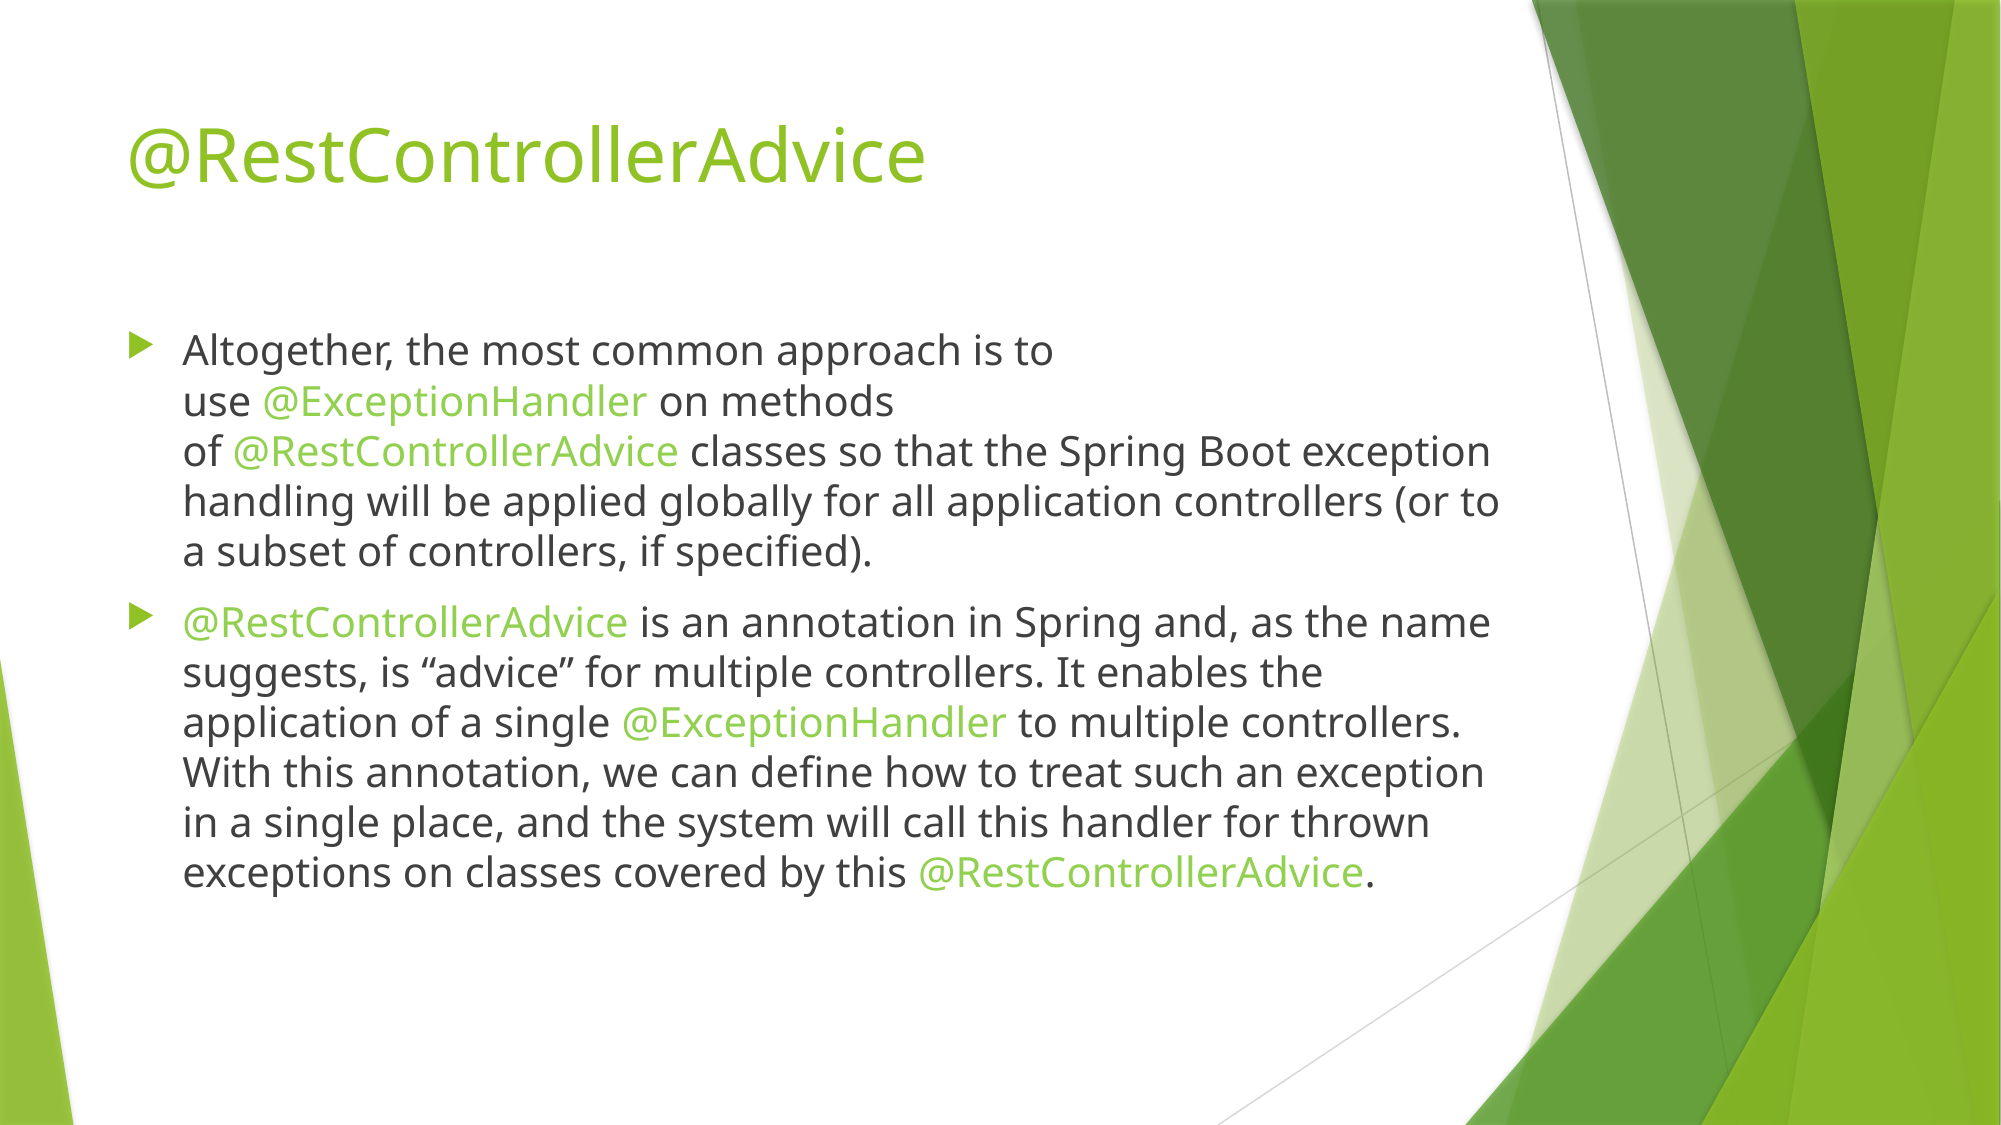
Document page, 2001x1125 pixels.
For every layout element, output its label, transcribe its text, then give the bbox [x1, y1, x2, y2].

list Altogether, the most common approach is to use @ExceptionHandler on methods of @RestControllerAdvice classes so that the Spring Boot exception handling will be applied globally for all application controllers (or to a subset of controllers, if specified). @RestControllerAdvice is an annotation in Spring and, as the name suggests, is “advice” for multiple controllers. It enables the application of a single @ExceptionHandler to multiple controllers. With this annotation, we can define how to treat such an exception in a single place, and the system will call this handler for thrown exceptions on classes covered by this @RestControllerAdvice. [111, 316, 1540, 991]
title @RestControllerAdvice [111, 99, 1522, 316]
